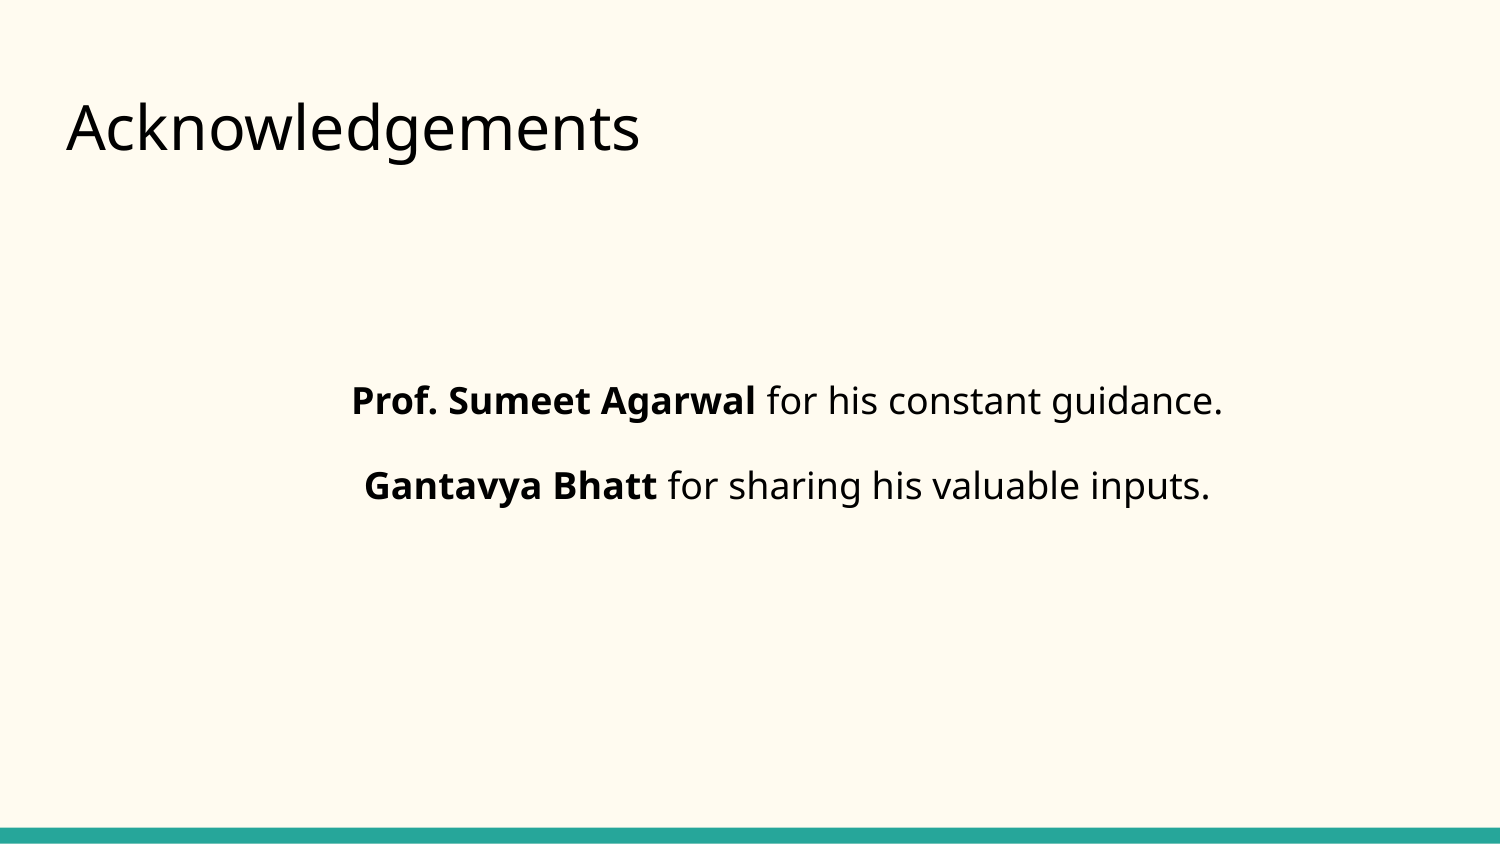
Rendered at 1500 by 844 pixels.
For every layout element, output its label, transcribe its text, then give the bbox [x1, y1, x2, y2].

title Acknowledgements [51, 72, 1449, 174]
list Prof. Sumeet Agarwal for his constant guidance. Gantavya Bhatt for sharing his valuable inputs. [51, 192, 1449, 750]
